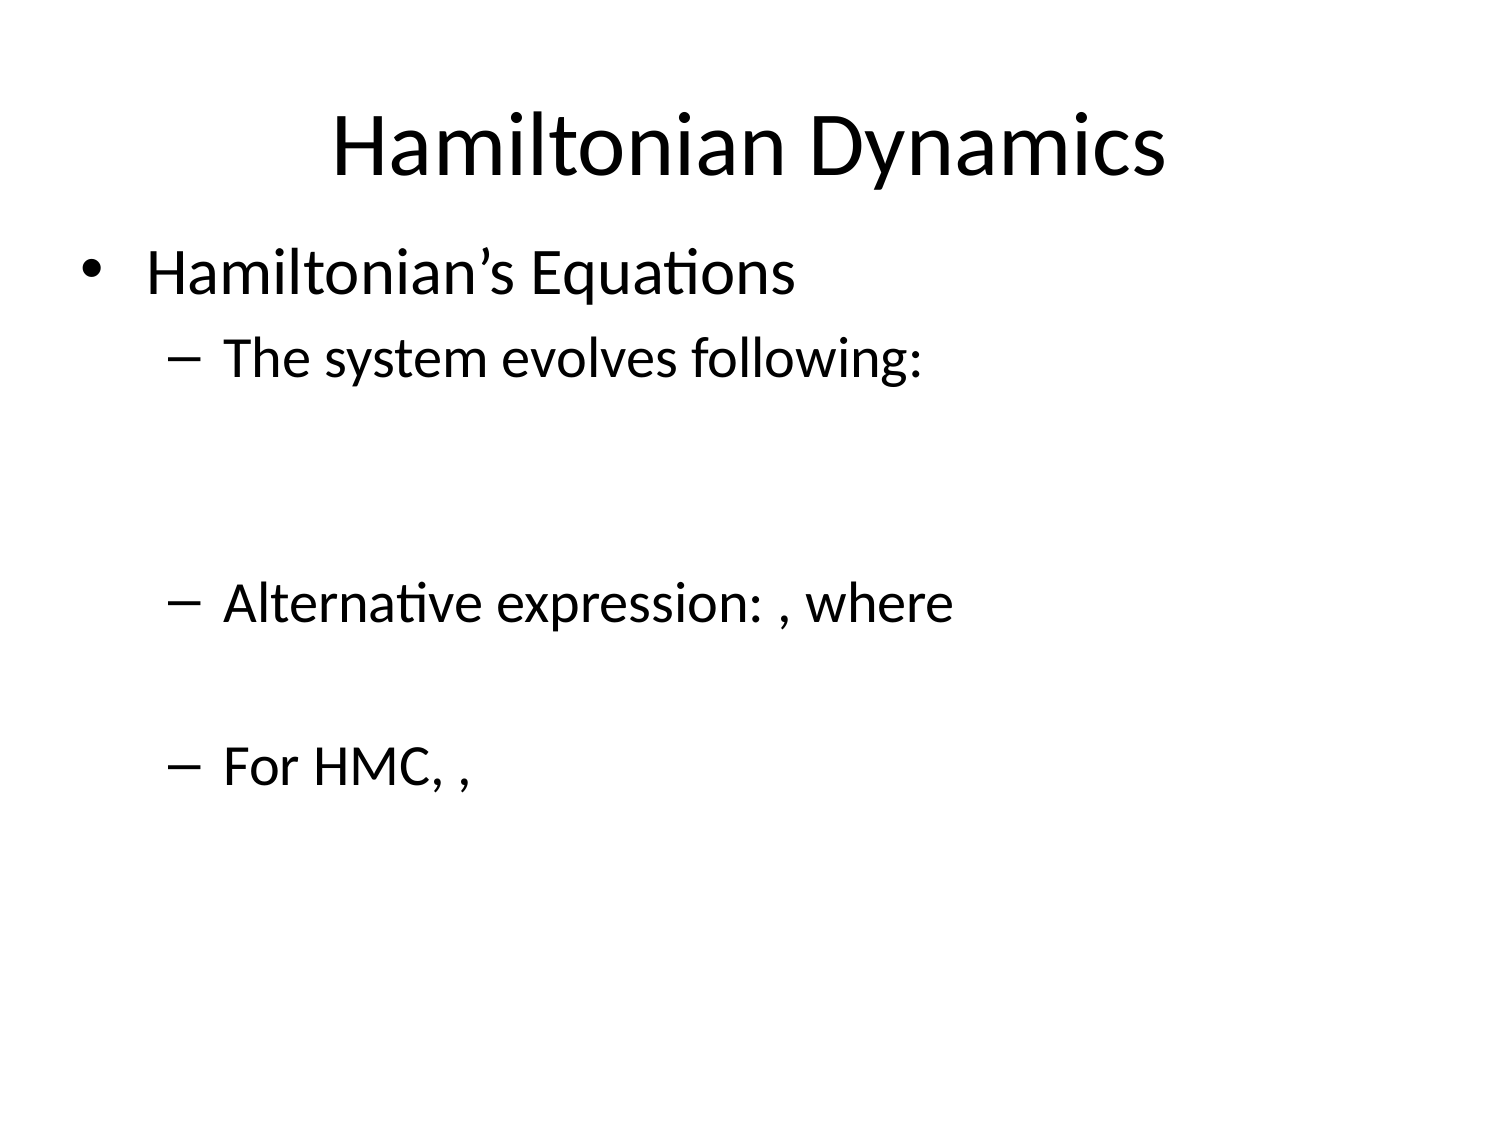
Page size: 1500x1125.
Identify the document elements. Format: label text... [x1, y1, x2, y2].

title Hamiltonian Dynamics [75, 45, 1425, 233]
